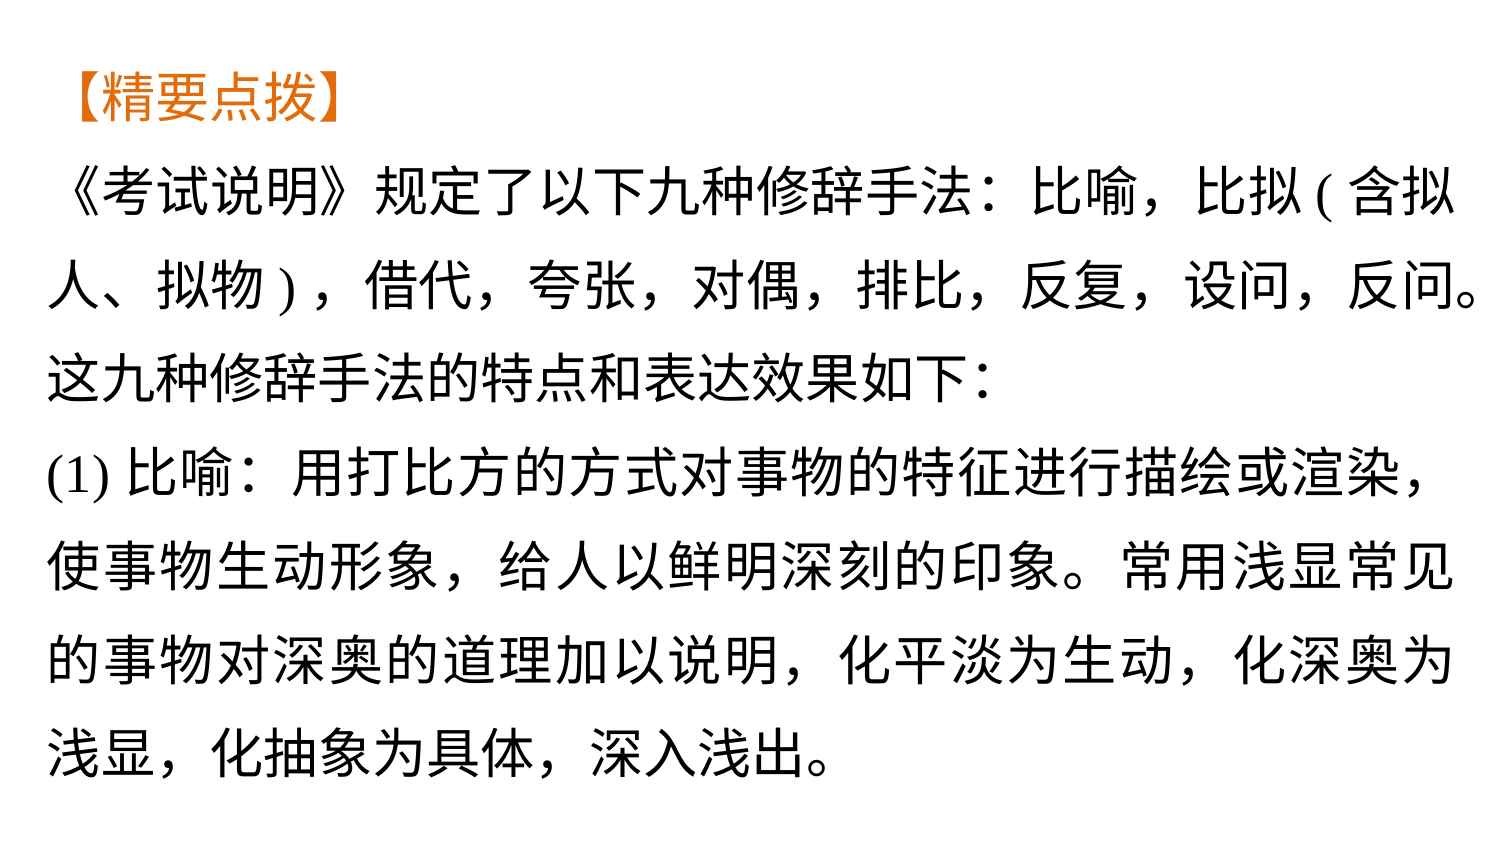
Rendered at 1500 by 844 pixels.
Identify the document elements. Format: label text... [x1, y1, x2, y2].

text_box 【精要点拨】 《考试说明》规定了以下九种修辞手法：比喻，比拟(含拟人、拟物)，借代，夸张，对偶，排比，反复，设问，反问。这九种修辞手法的特点和表达效果如下： (1)比喻：用打比方的方式对事物的特征进行描绘或渲染，使事物生动形象，给人以鲜明深刻的印象。常用浅显常见的事物对深奥的道理加以说明，化平淡为生动，化深奥为浅显，化抽象为具体，深入浅出。 [32, 27, 1471, 793]
